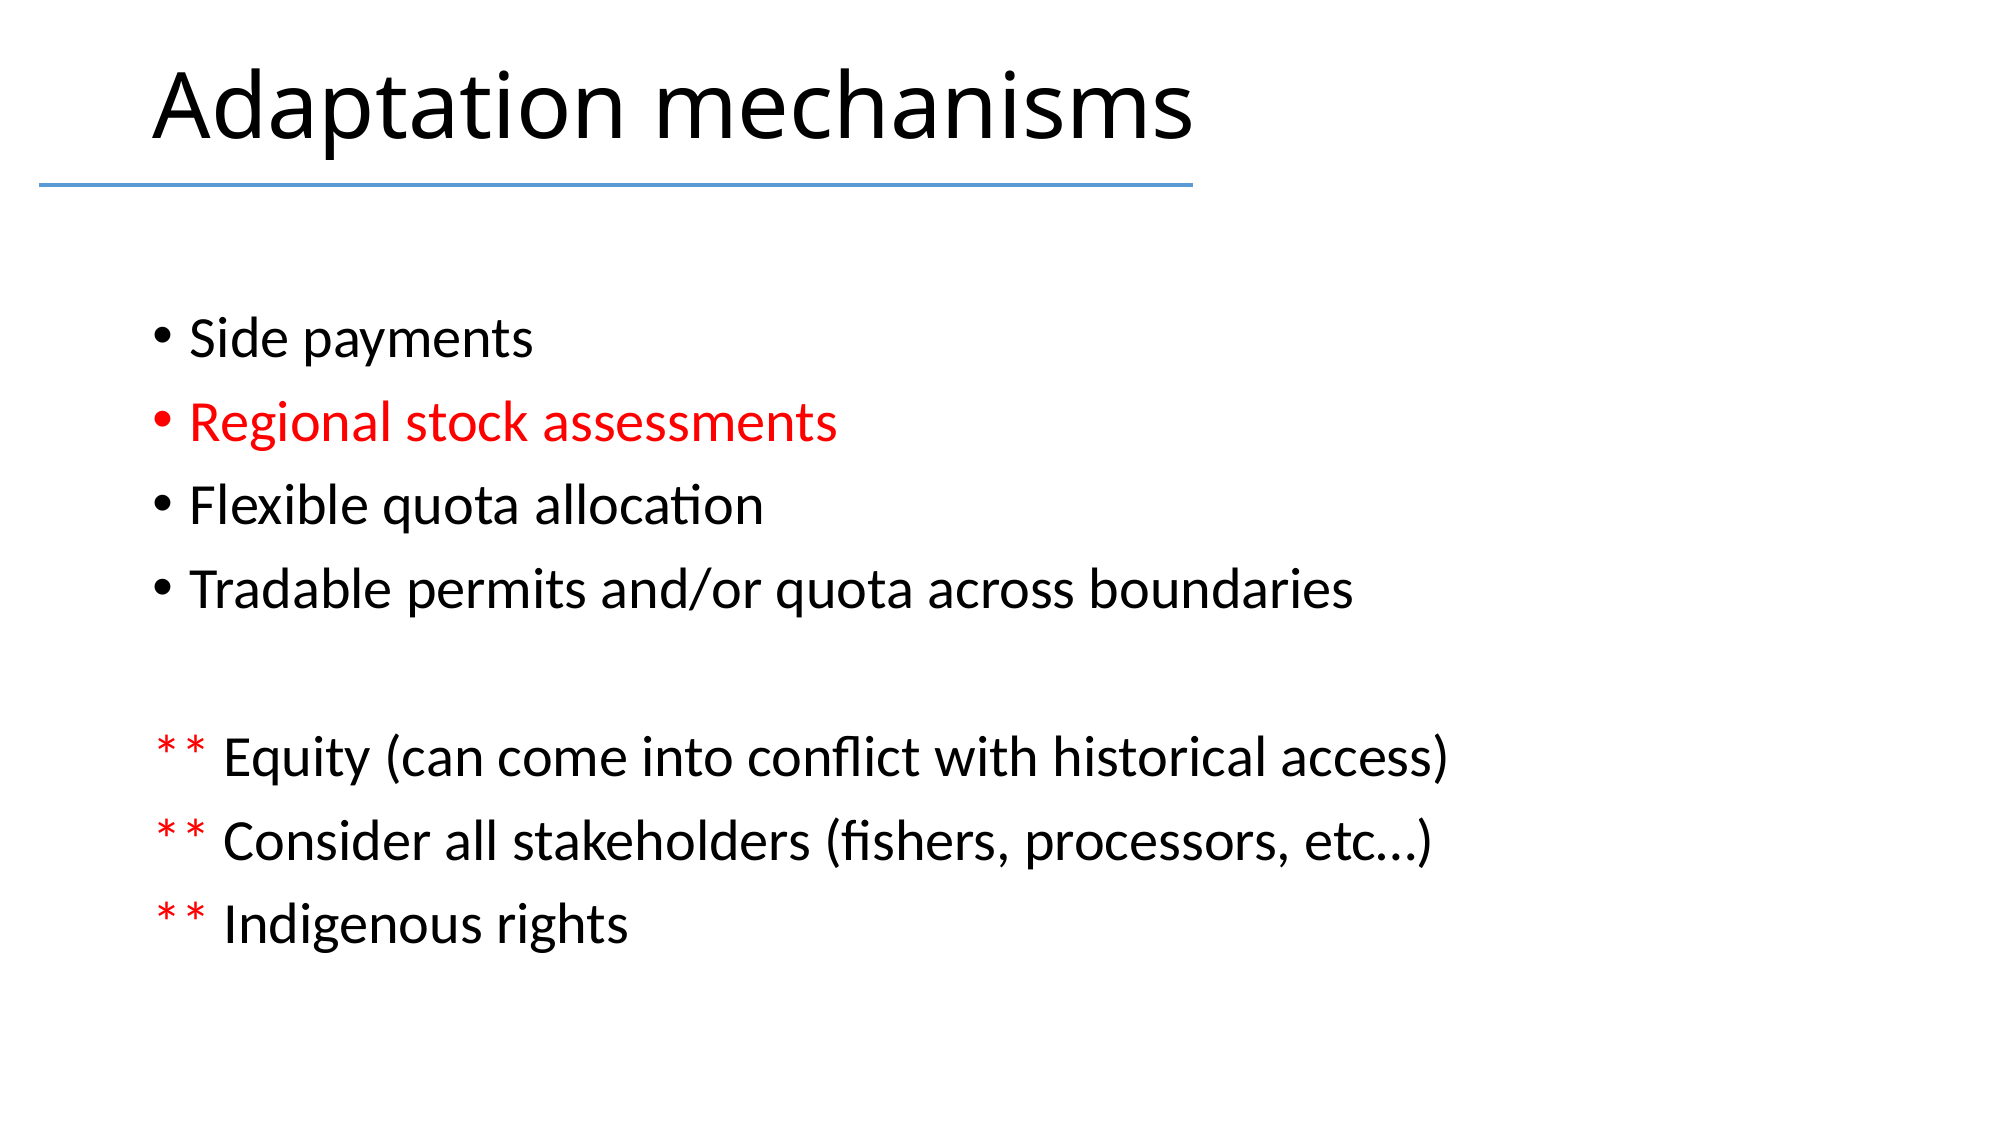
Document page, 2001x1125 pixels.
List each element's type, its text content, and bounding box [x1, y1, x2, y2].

text_box Adaptation mechanisms [137, 0, 1863, 218]
list Side payments Regional stock assessments Flexible quota allocation Tradable permits and/or quota across boundaries ** Equity (can come into conflict with historical access) ** Consider all stakeholders (fishers, processors, etc…) ** Indigenous rights [137, 299, 1863, 1014]
